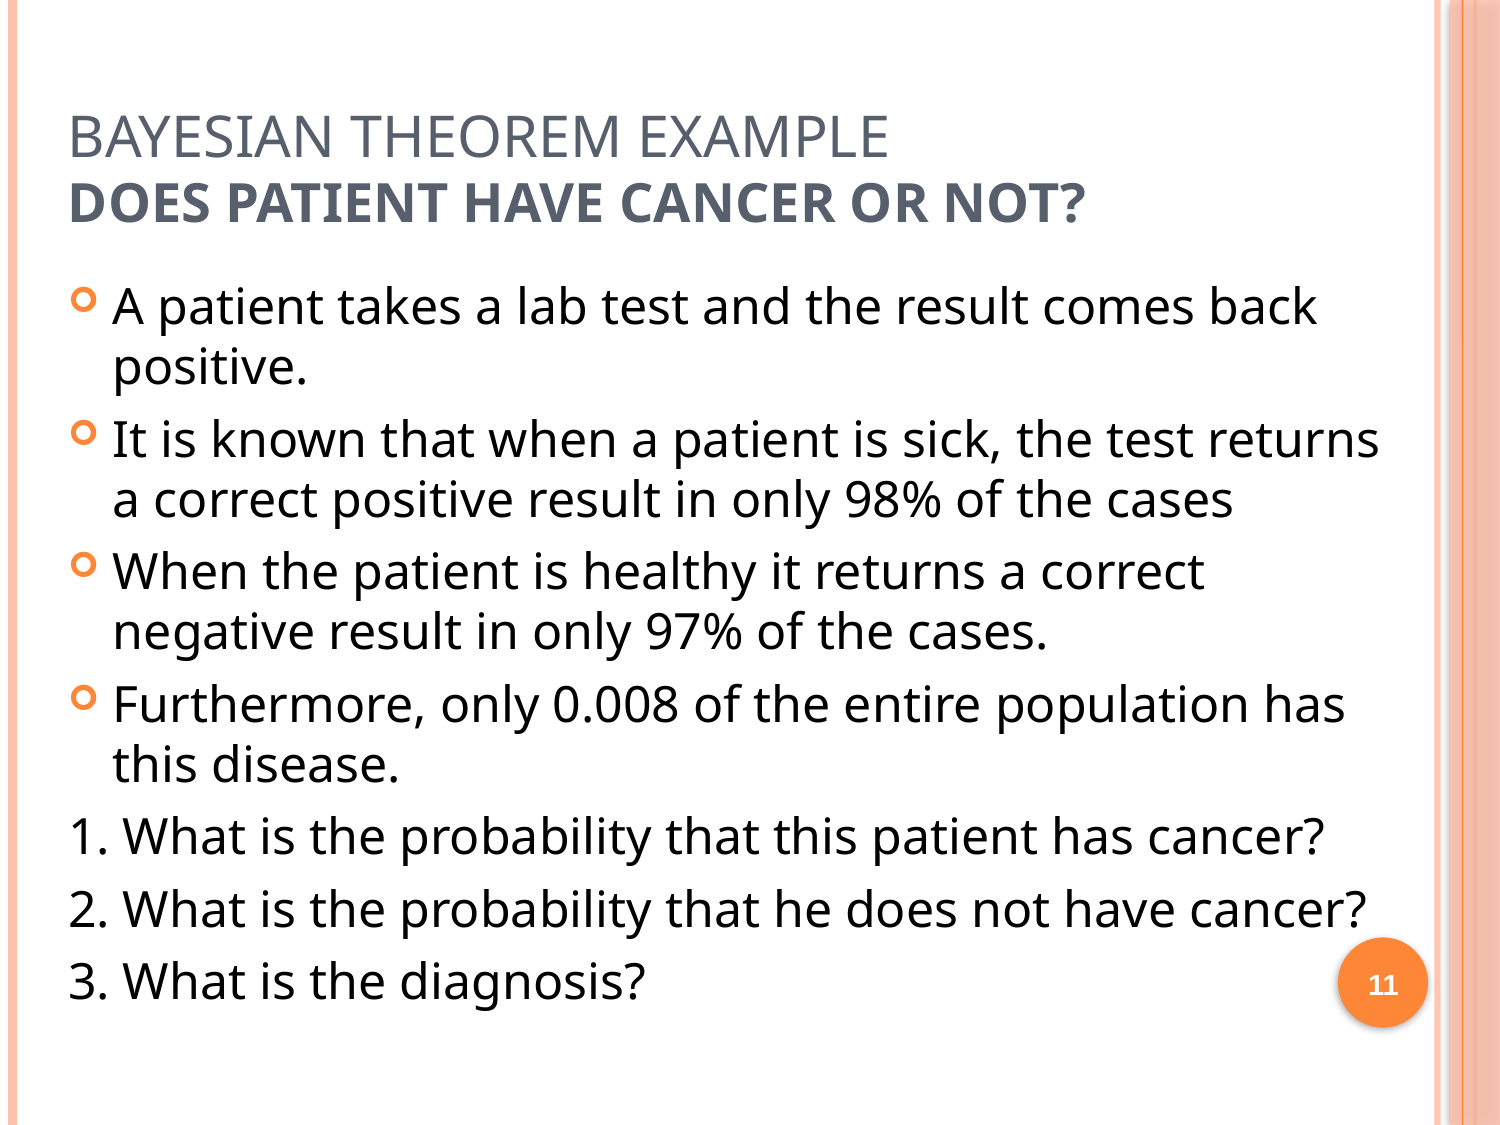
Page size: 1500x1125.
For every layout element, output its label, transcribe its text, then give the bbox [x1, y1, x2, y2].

title Bayesian Theorem Example Does patient have cancer or not? [53, 90, 1279, 242]
list A patient takes a lab test and the result comes back positive. It is known that when a patient is sick, the test returns a correct positive result in only 98% of the cases When the patient is healthy it returns a correct negative result in only 97% of the cases. Furthermore, only 0.008 of the entire population has this disease. 1. What is the probability that this patient has cancer? 2. What is the probability that he does not have cancer? 3. What is the diagnosis? [52, 266, 1424, 1063]
slide_number 11 [1333, 940, 1434, 1026]
